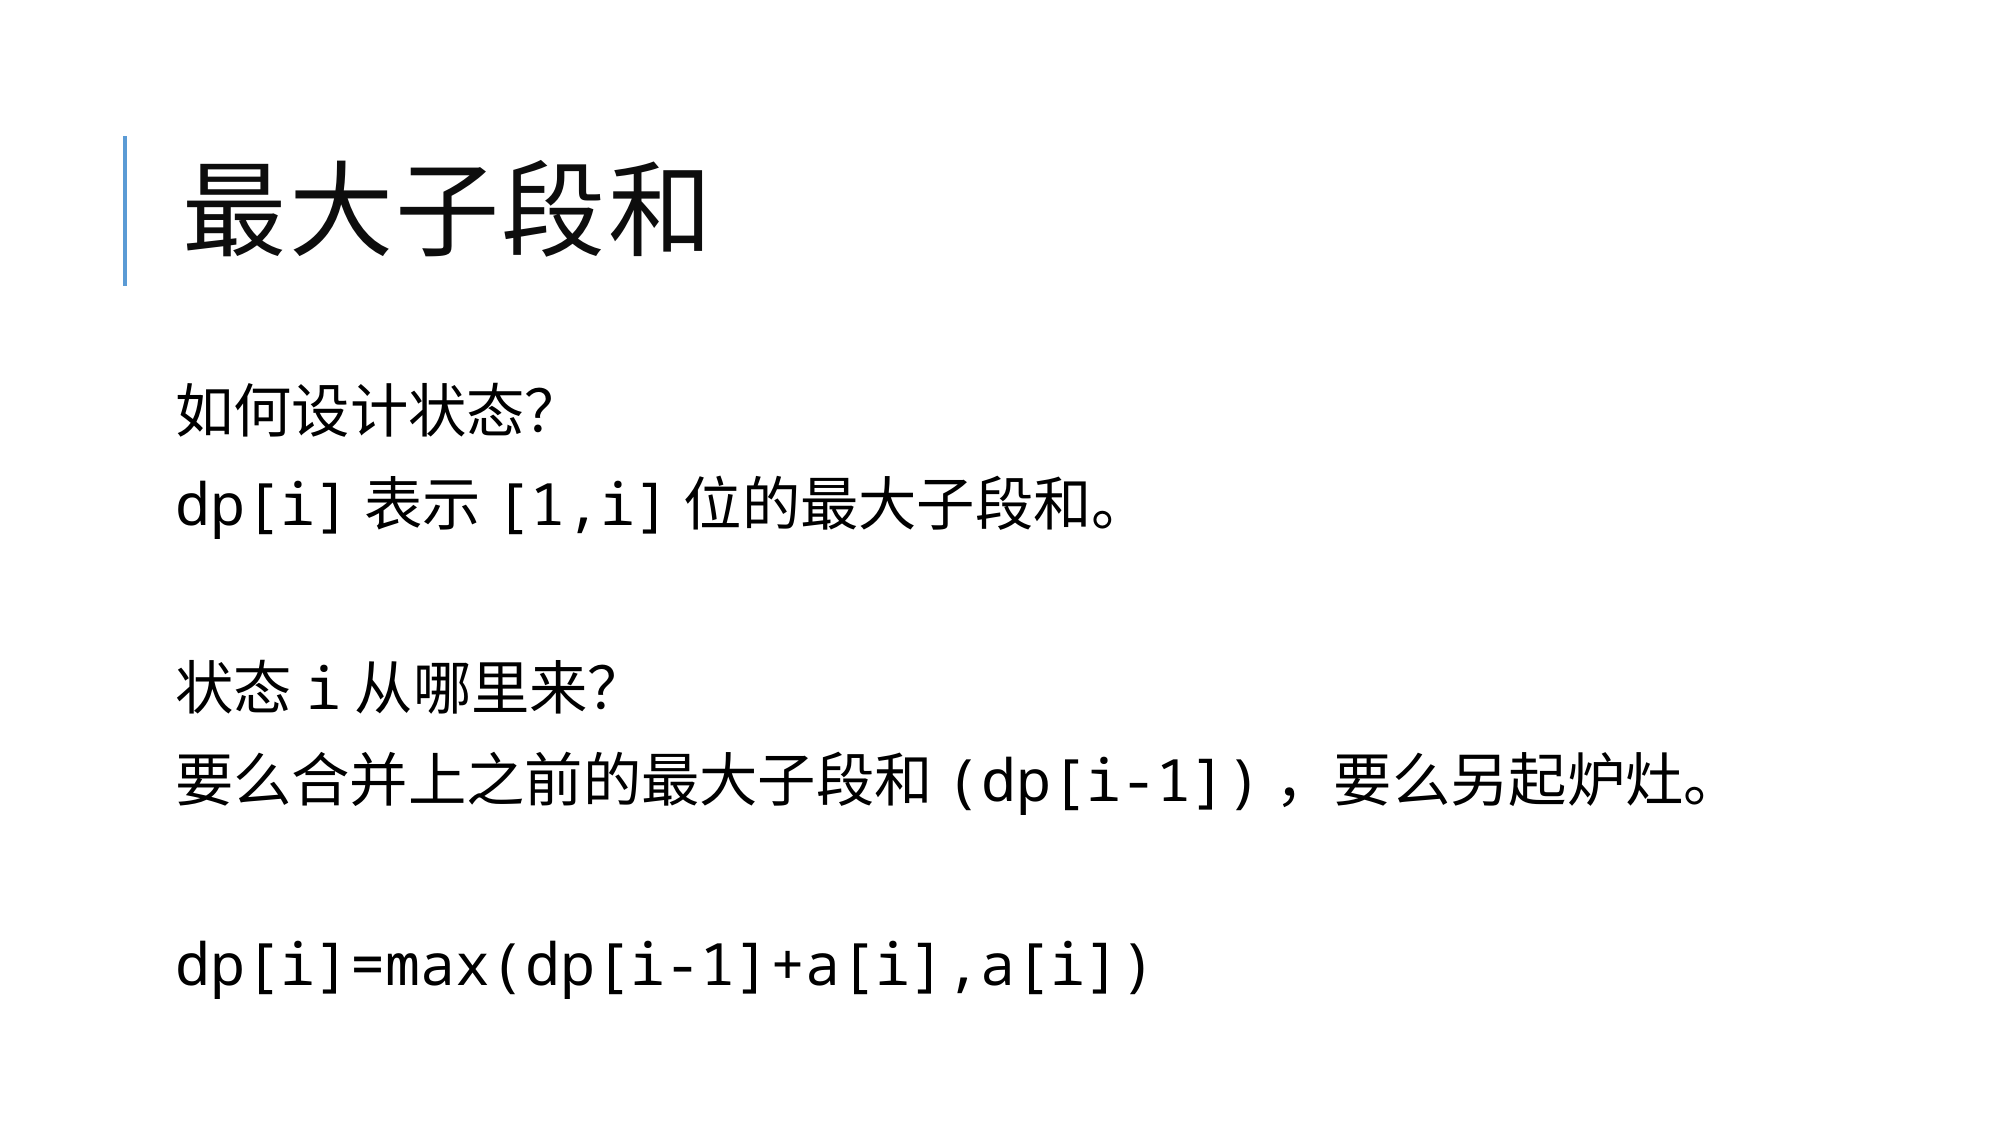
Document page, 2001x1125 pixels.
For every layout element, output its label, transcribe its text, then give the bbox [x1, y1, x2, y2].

title 最大子段和 [168, 96, 1763, 342]
list 如何设计状态？ dp[i]表示[1,i]位的最大子段和。 状态i从哪里来？ 要么合并上之前的最大子段和(dp[i-1])，要么另起炉灶。 dp[i]=max(dp[i-1]+a[i],a[i]) [168, 375, 1763, 1035]
